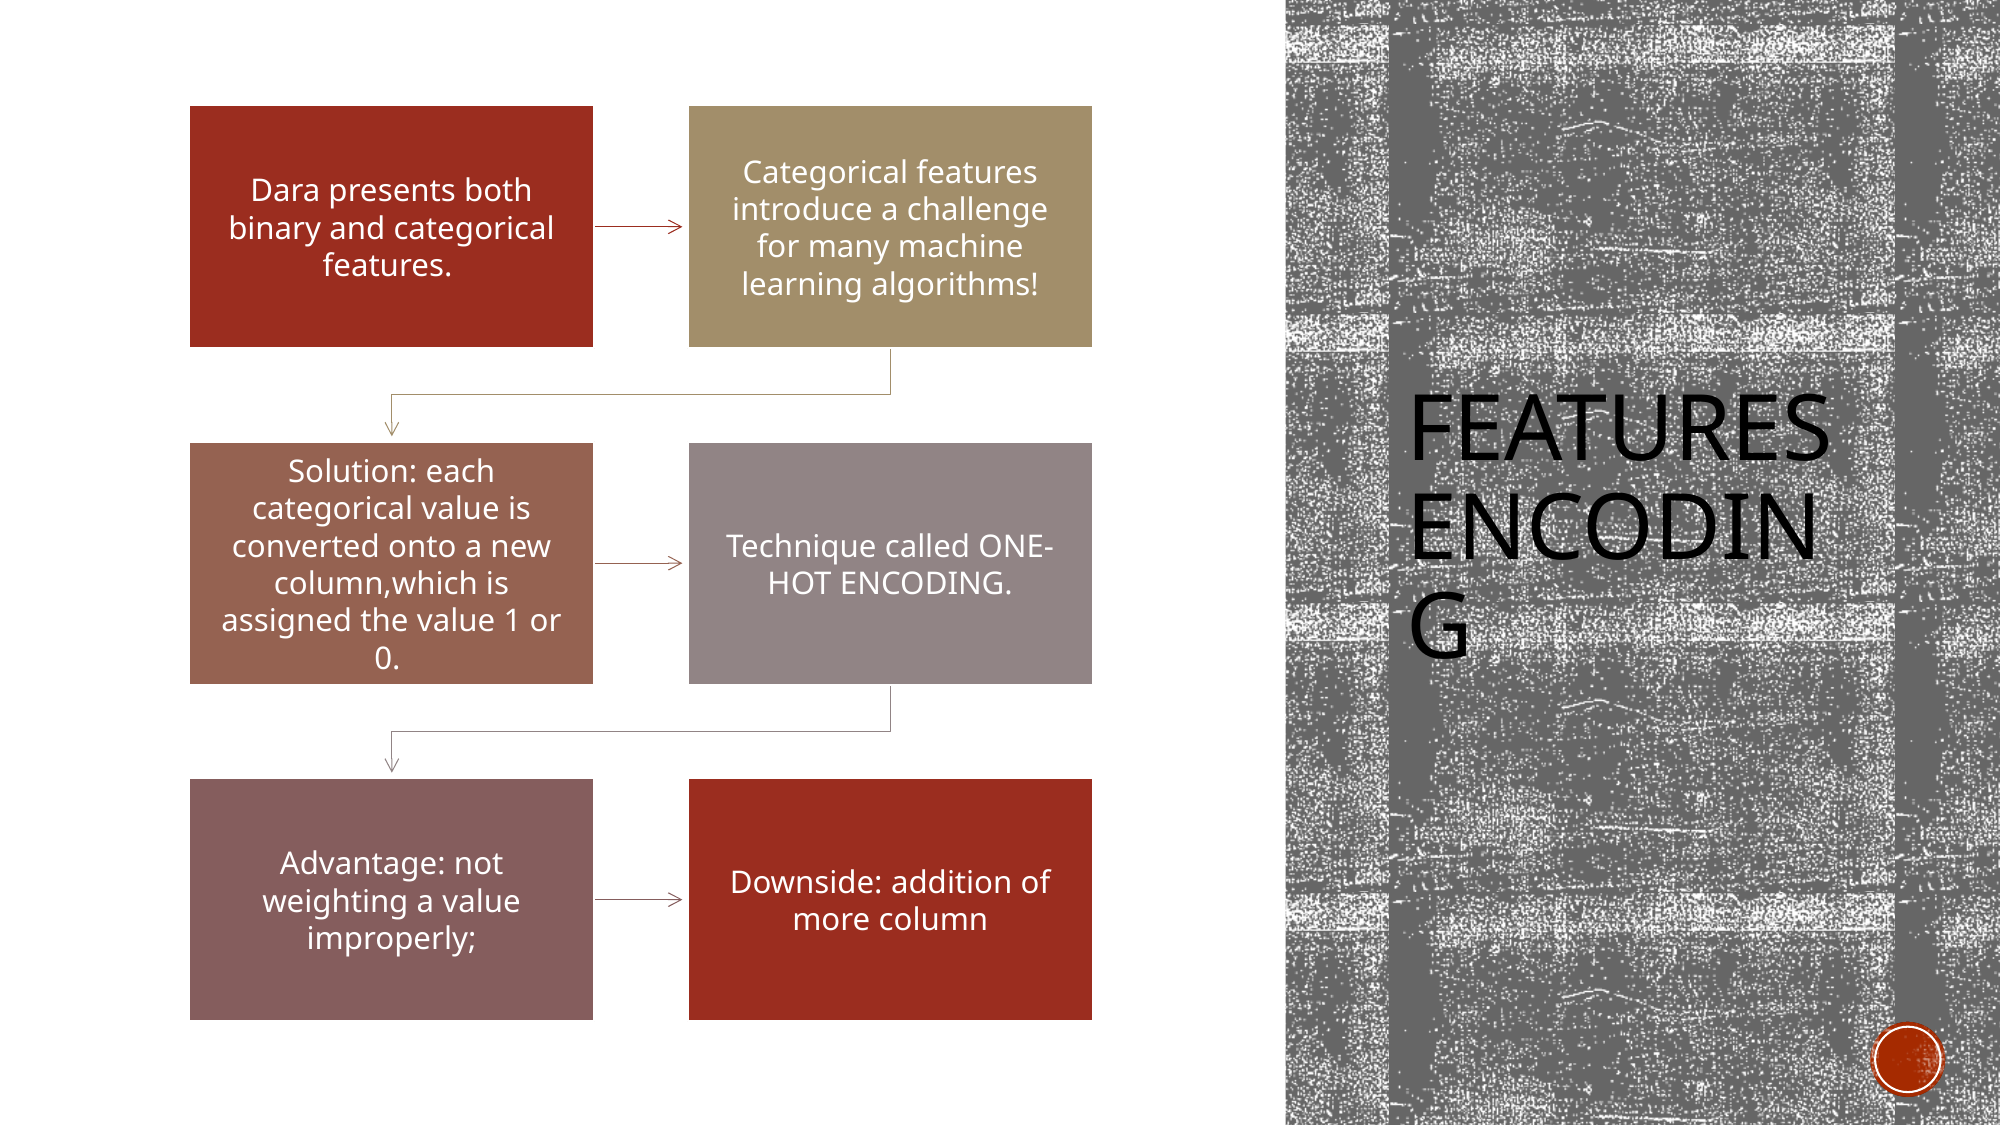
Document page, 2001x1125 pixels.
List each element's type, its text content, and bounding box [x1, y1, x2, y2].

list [105, 108, 1178, 1020]
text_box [1872, 1024, 1944, 1096]
text_box [1284, 0, 2000, 1125]
title Features encoding [1391, 104, 1891, 955]
